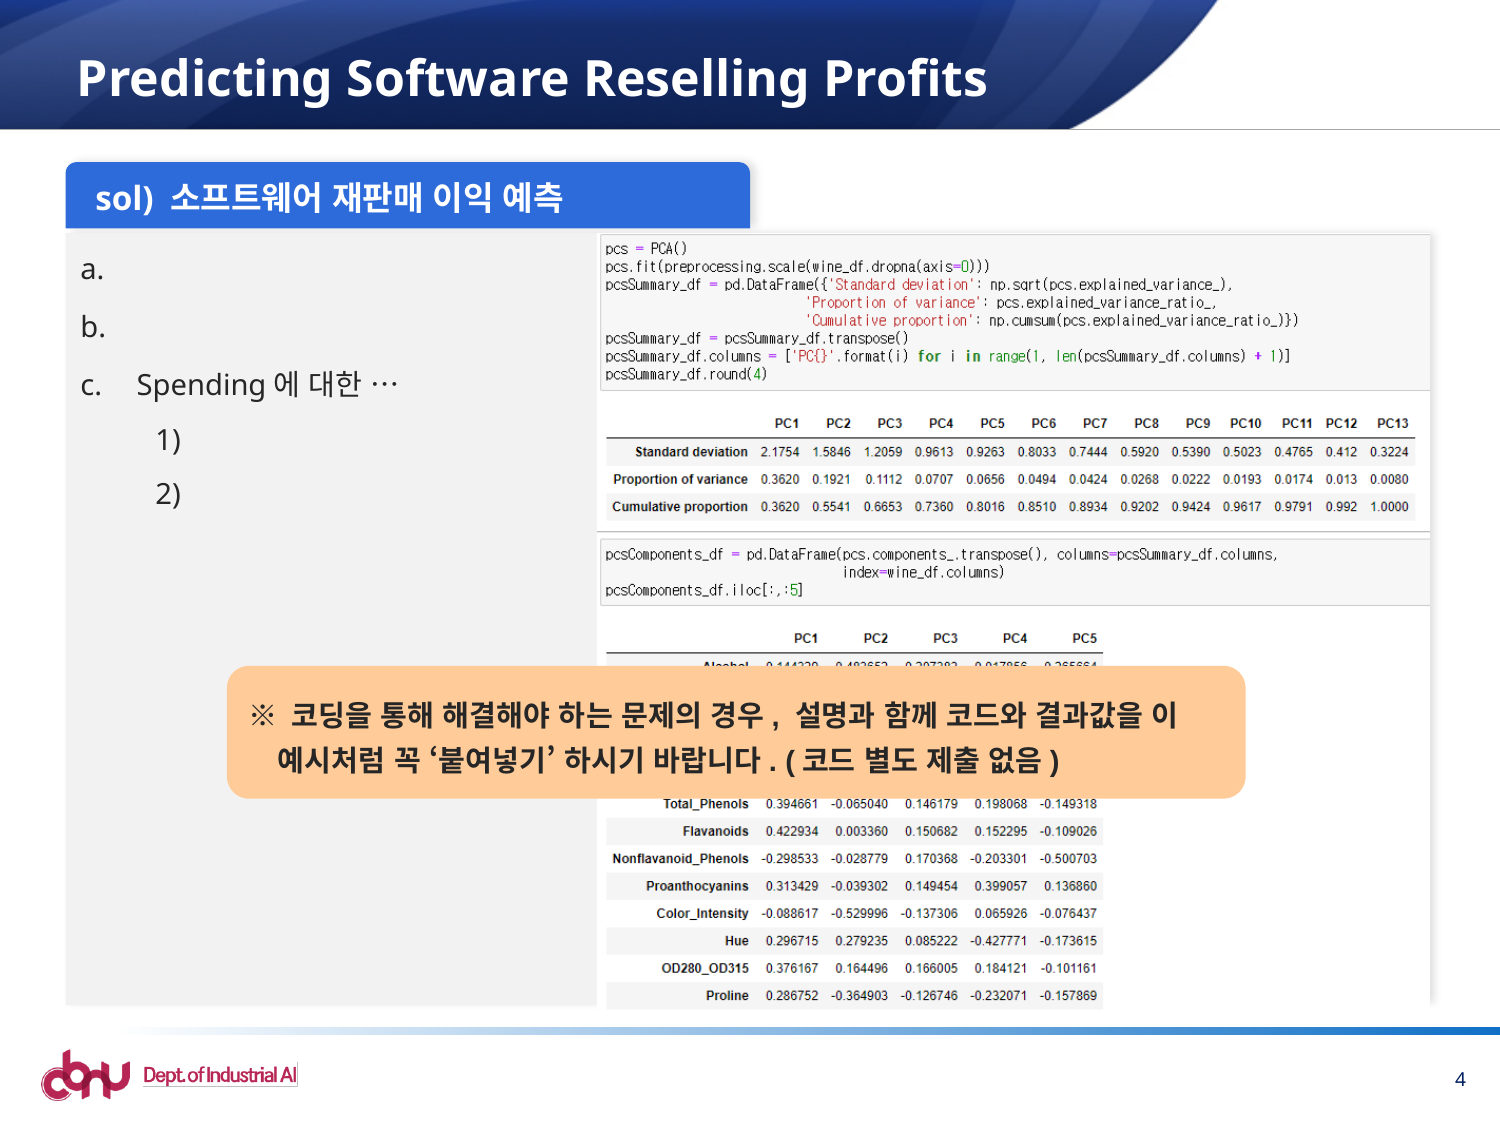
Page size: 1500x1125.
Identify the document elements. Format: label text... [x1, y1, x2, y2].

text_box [65, 232, 596, 1006]
text_box sol) 소프트웨어 재판매 이익 예측 [63, 160, 753, 231]
picture [0, 0, 1500, 129]
picture [41, 1049, 308, 1101]
picture [597, 232, 1430, 1017]
title Predicting Software Reselling Profits [76, 24, 1396, 130]
